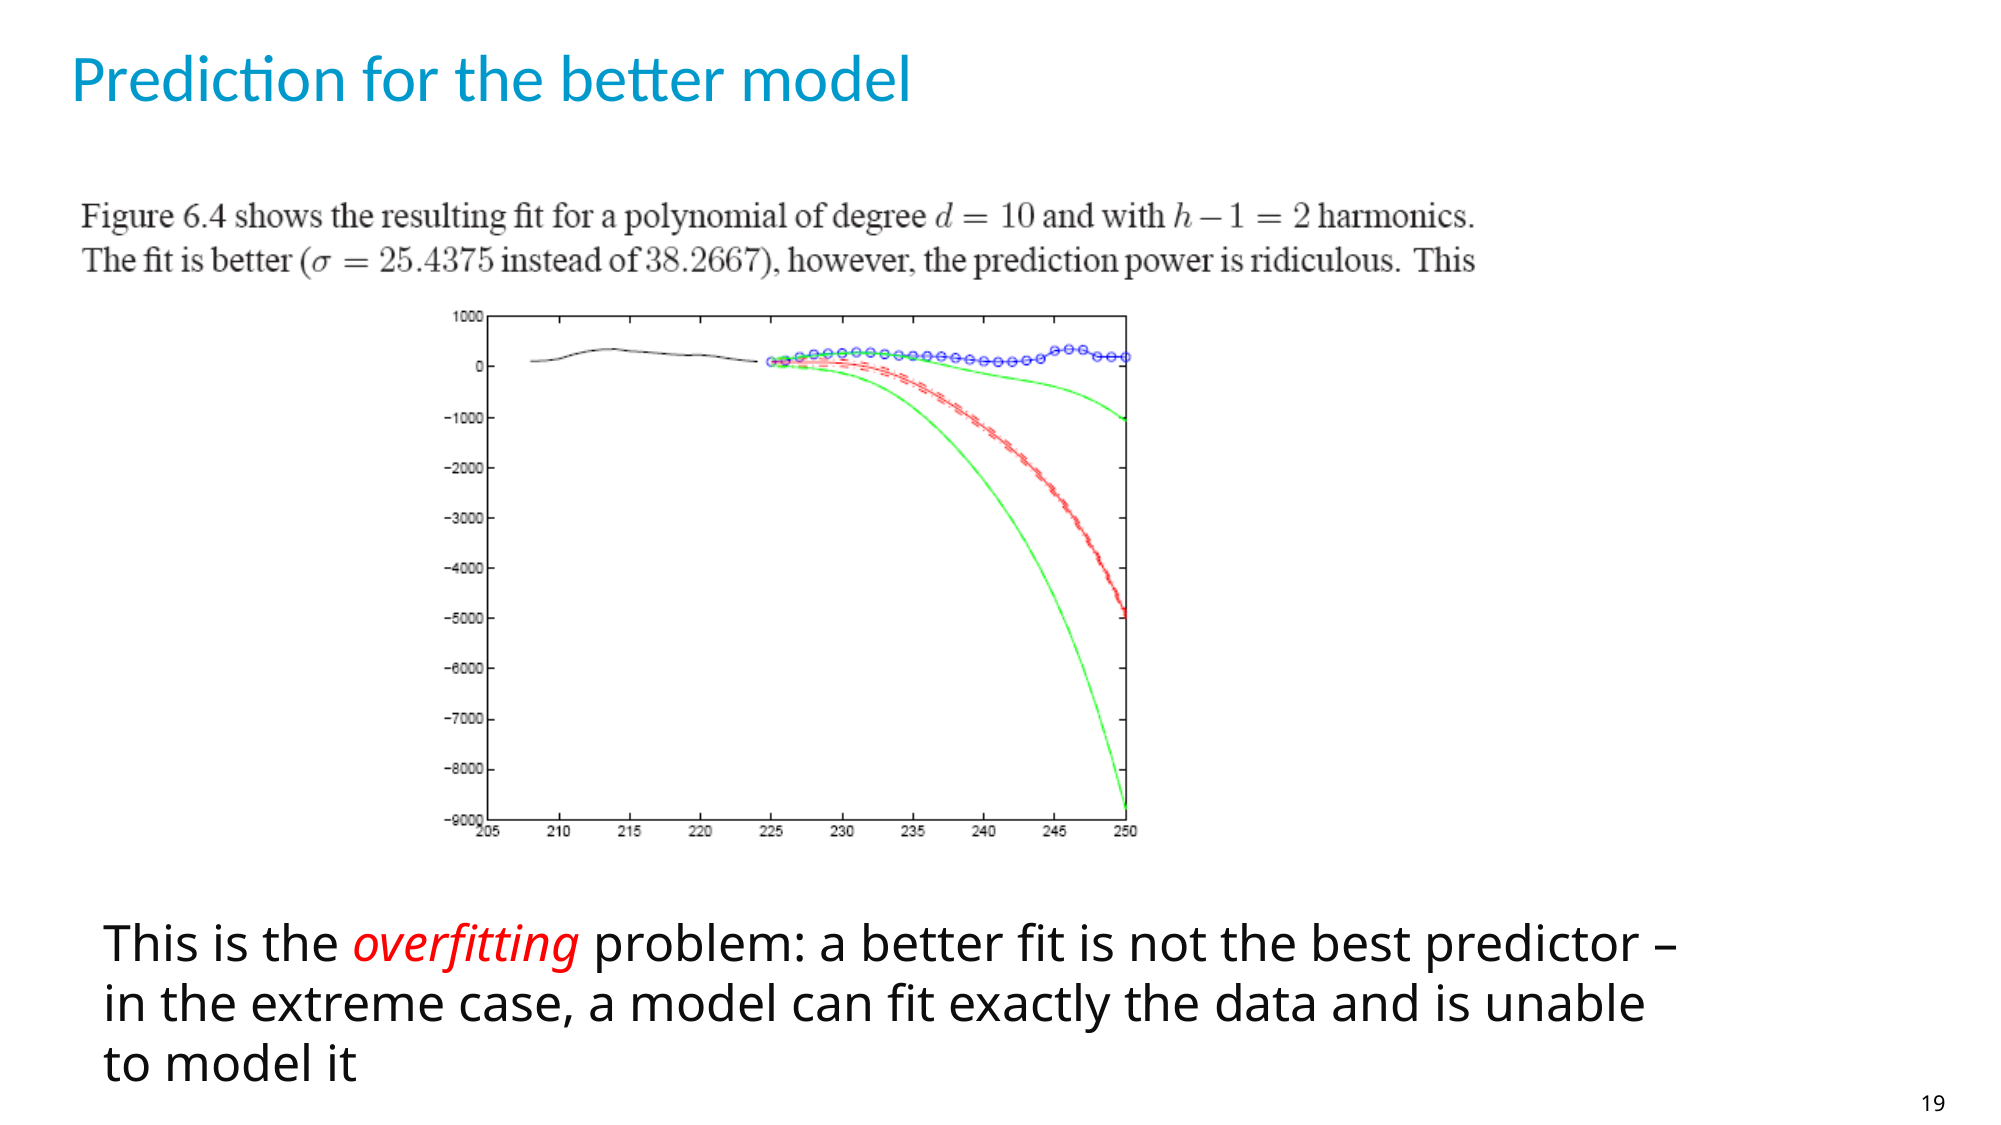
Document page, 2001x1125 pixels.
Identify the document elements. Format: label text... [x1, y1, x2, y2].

picture [62, 174, 1487, 857]
title Prediction for the better model [56, 0, 1872, 150]
footer 19 [1866, 1082, 2000, 1125]
list This is the overfitting problem: a better fit is not the best predictor – in the extreme case, a model can fit exactly the data and is unable to model it [88, 903, 1721, 1048]
